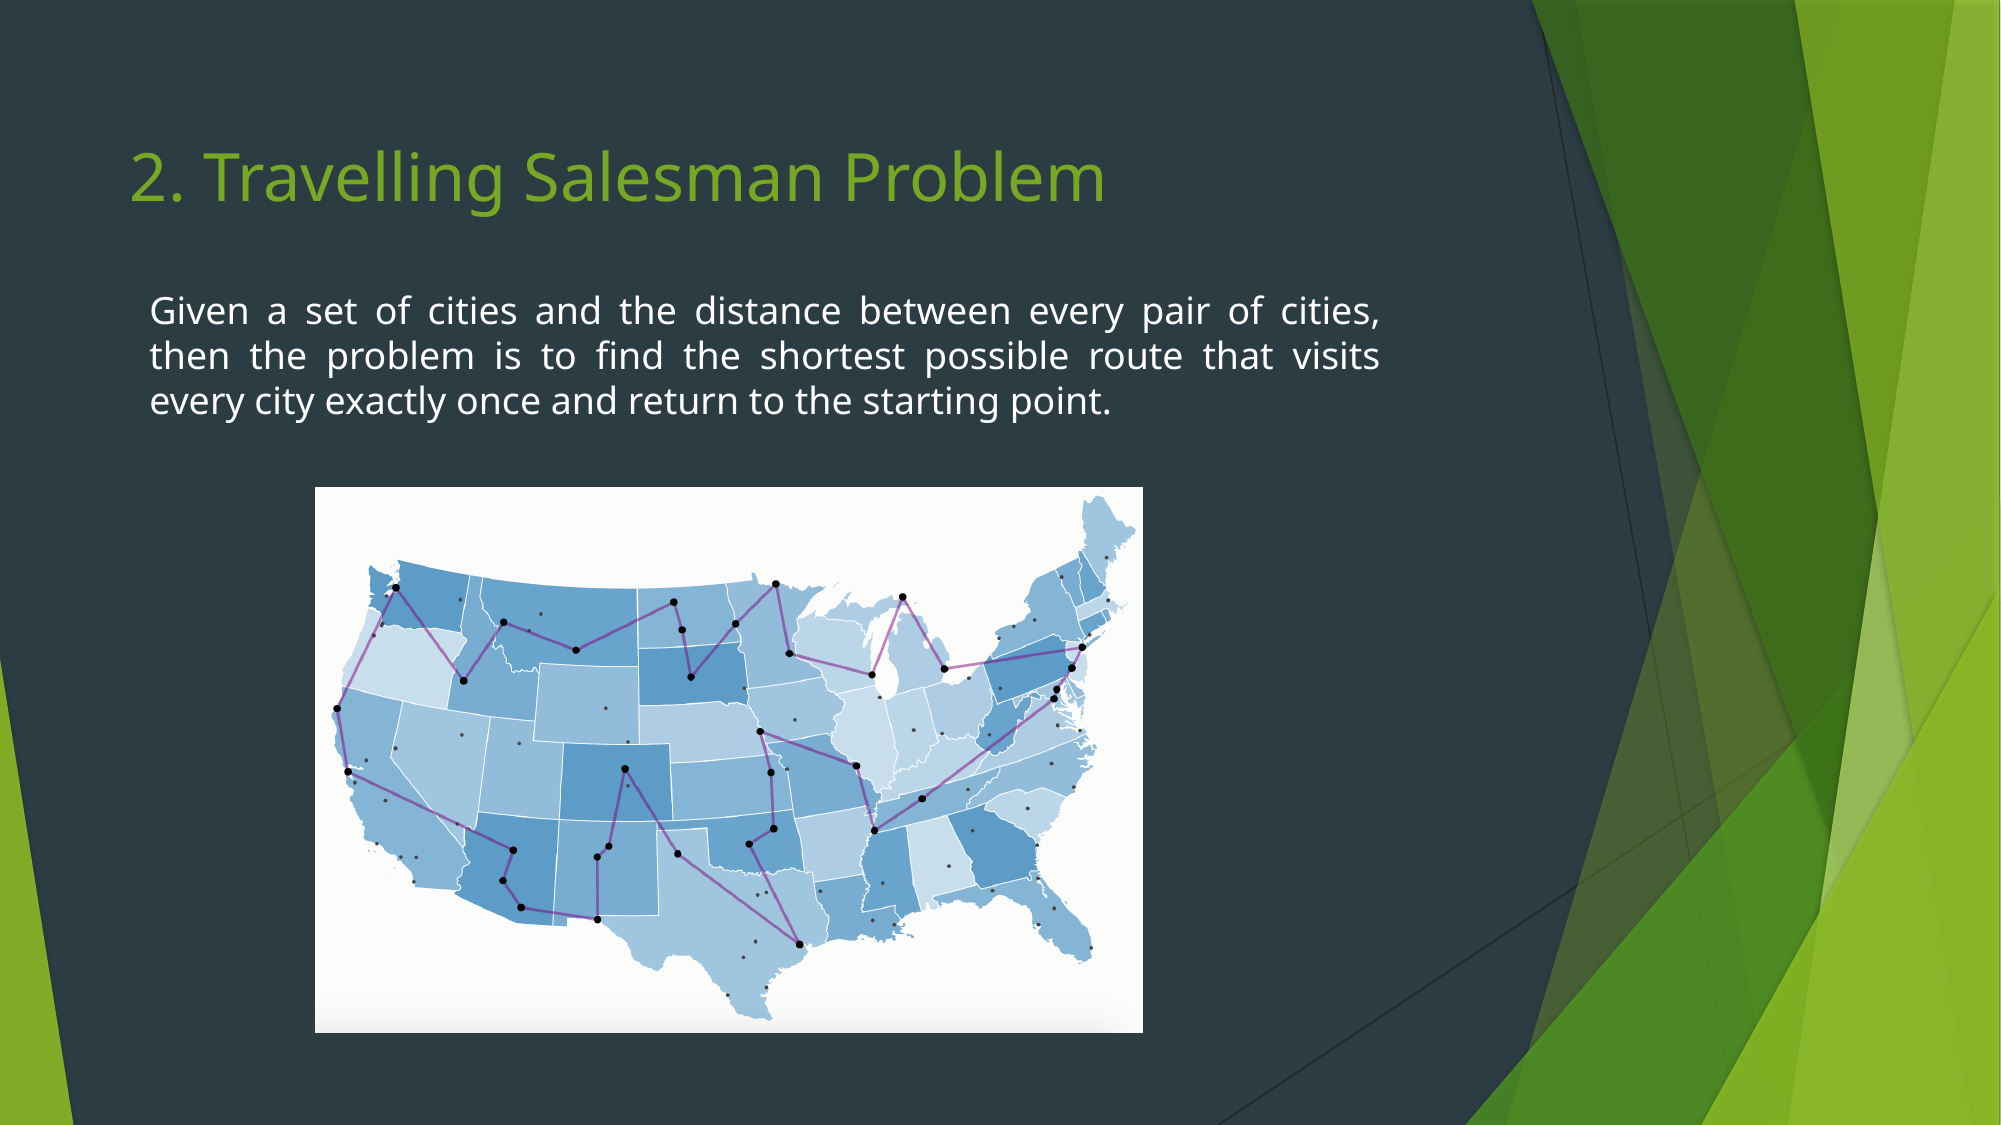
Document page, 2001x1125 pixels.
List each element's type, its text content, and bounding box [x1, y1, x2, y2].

picture [315, 487, 1144, 1034]
text_box 2. Travelling Salesman Problem [115, 127, 1125, 223]
text_box Given a set of cities and the distance between every pair of cities, then the problem is to find the shortest possible route that visits every city exactly once and return to the starting point. [134, 280, 1397, 430]
